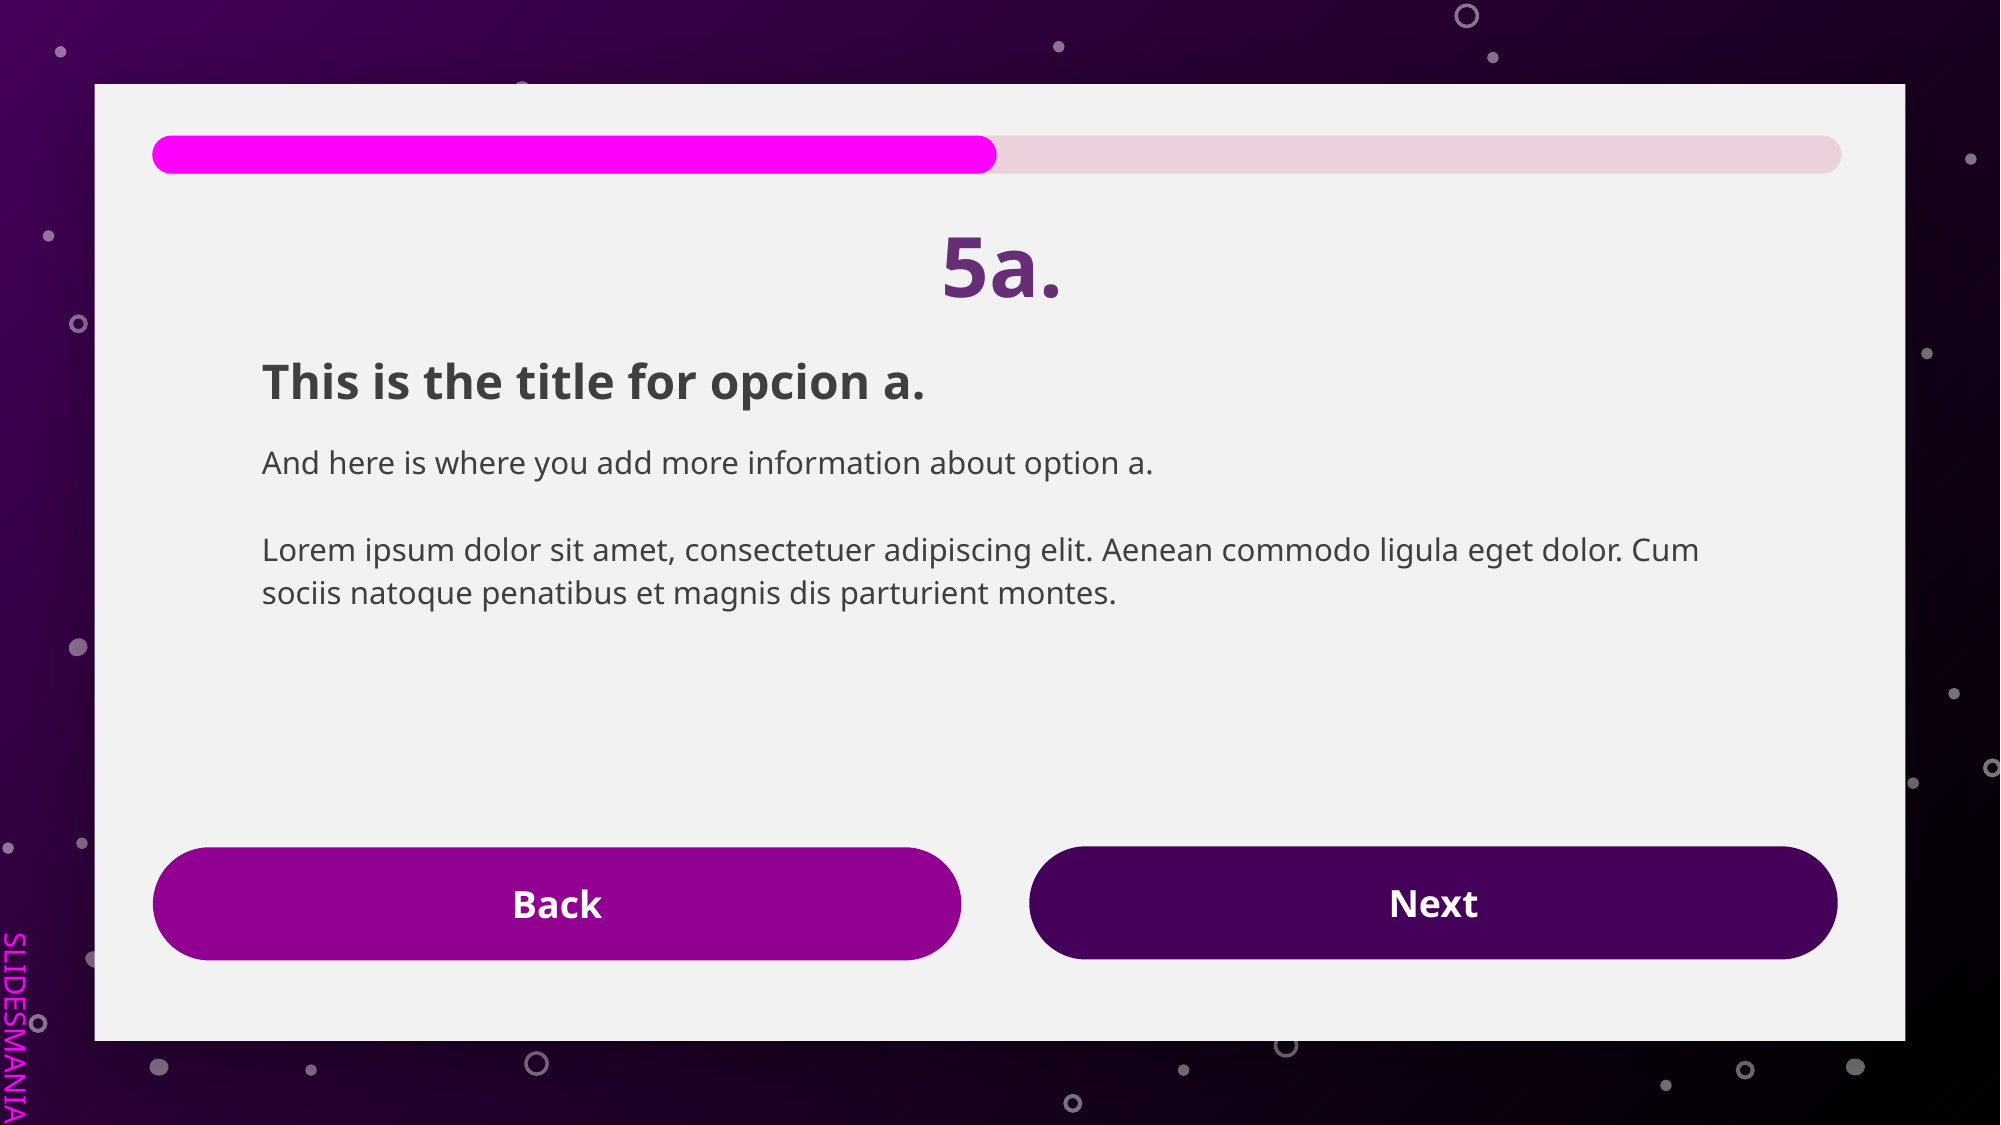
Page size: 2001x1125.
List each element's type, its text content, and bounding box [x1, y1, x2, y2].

title This is the title for opcion a. [241, 331, 1788, 418]
text_box 5a. [885, 206, 1120, 323]
text_box [152, 135, 997, 174]
list And here is where you add more information about option a. Lorem ipsum dolor sit amet, consectetuer adipiscing elit. Aenean commodo ligula eget dolor. Cum sociis natoque penatibus et magnis dis parturient montes. [241, 418, 1788, 759]
text_box [981, 135, 1842, 174]
text_box Back [152, 847, 962, 961]
text_box Next [1029, 846, 1838, 960]
